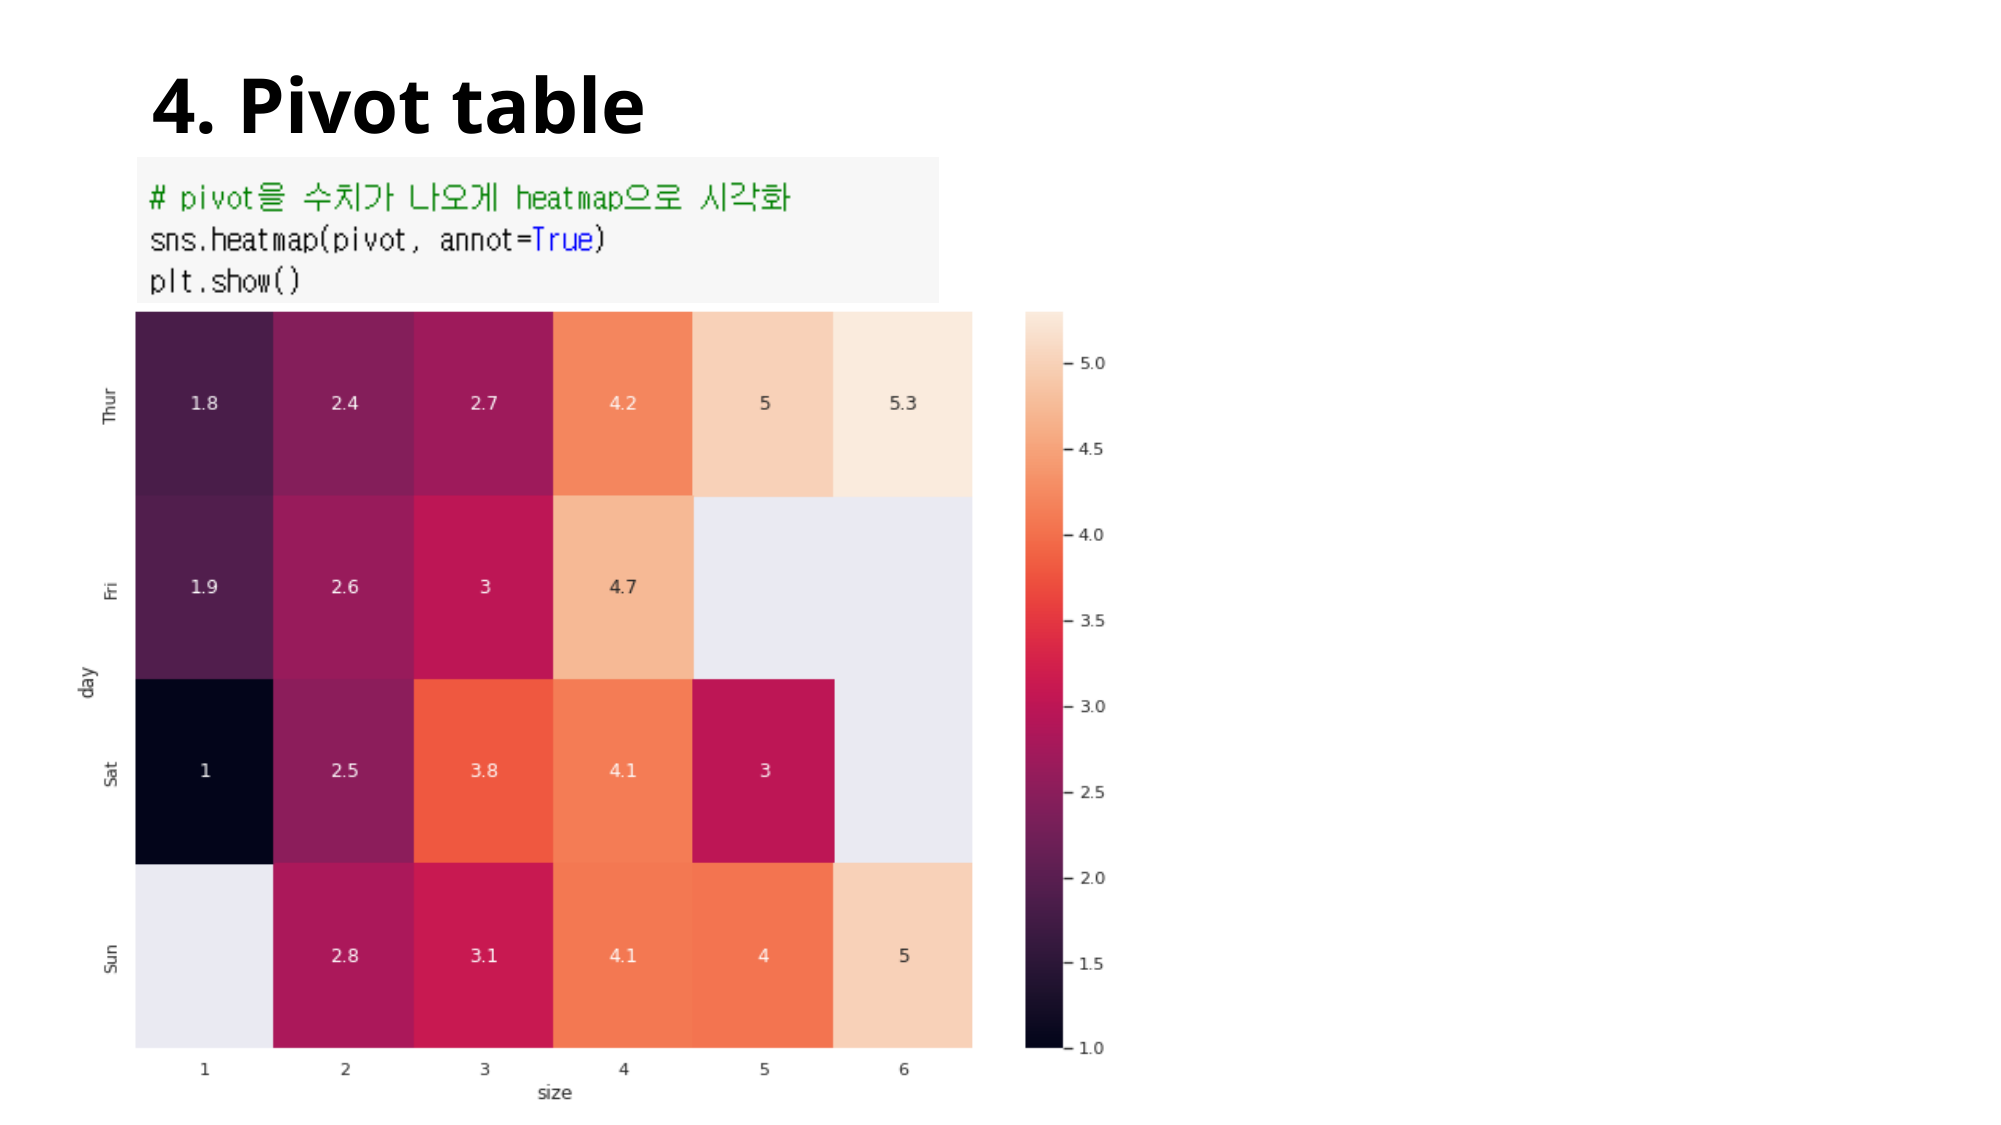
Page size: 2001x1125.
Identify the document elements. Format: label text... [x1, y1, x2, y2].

picture [55, 157, 1240, 1125]
title 4. Pivot table [137, 59, 1863, 158]
